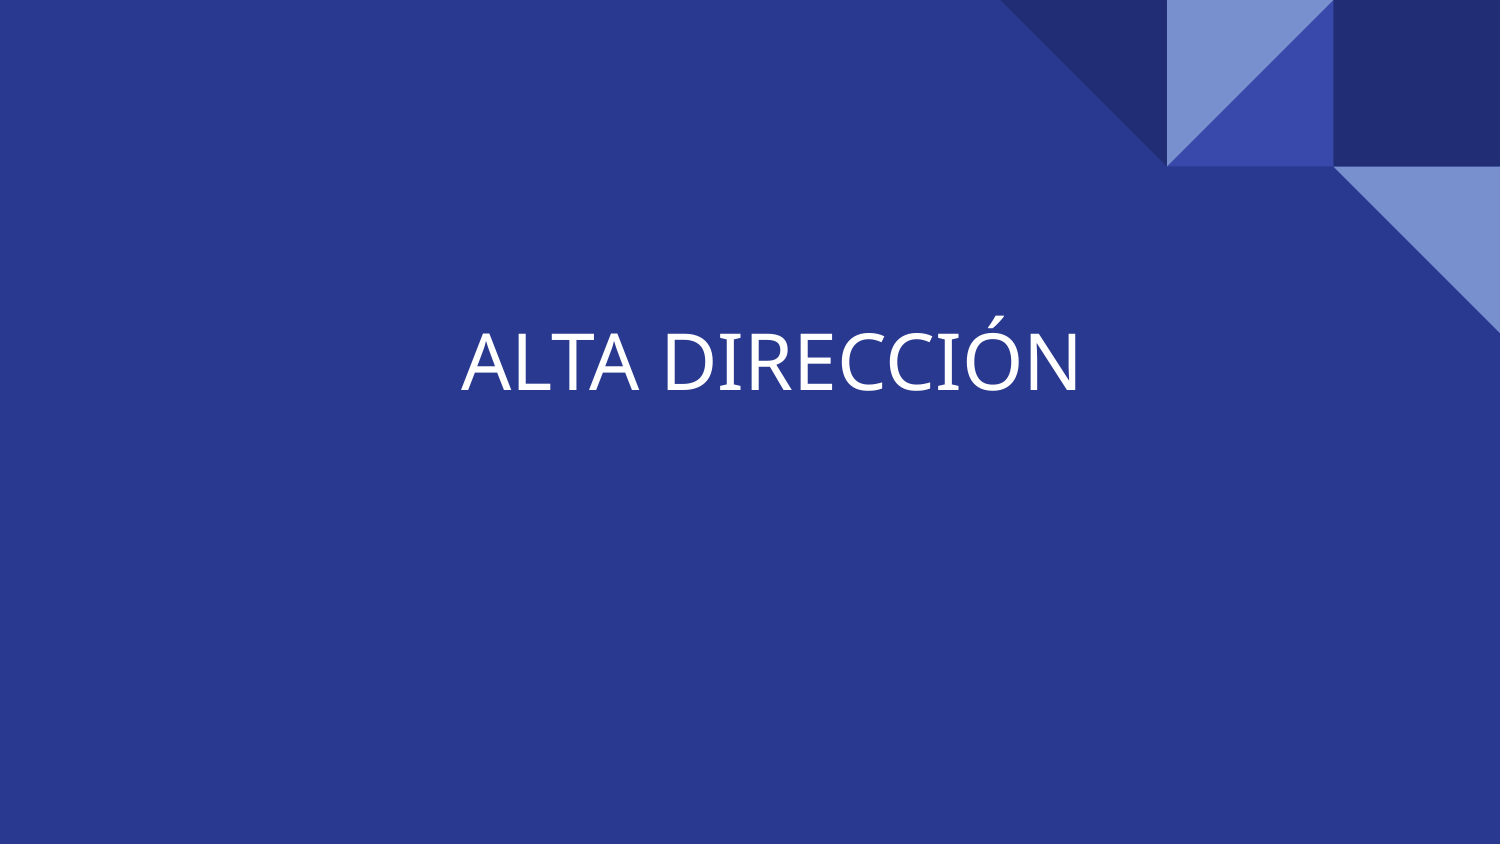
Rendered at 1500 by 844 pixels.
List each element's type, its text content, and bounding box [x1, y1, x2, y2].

title ALTA DIRECCIÓN [98, 291, 1447, 429]
